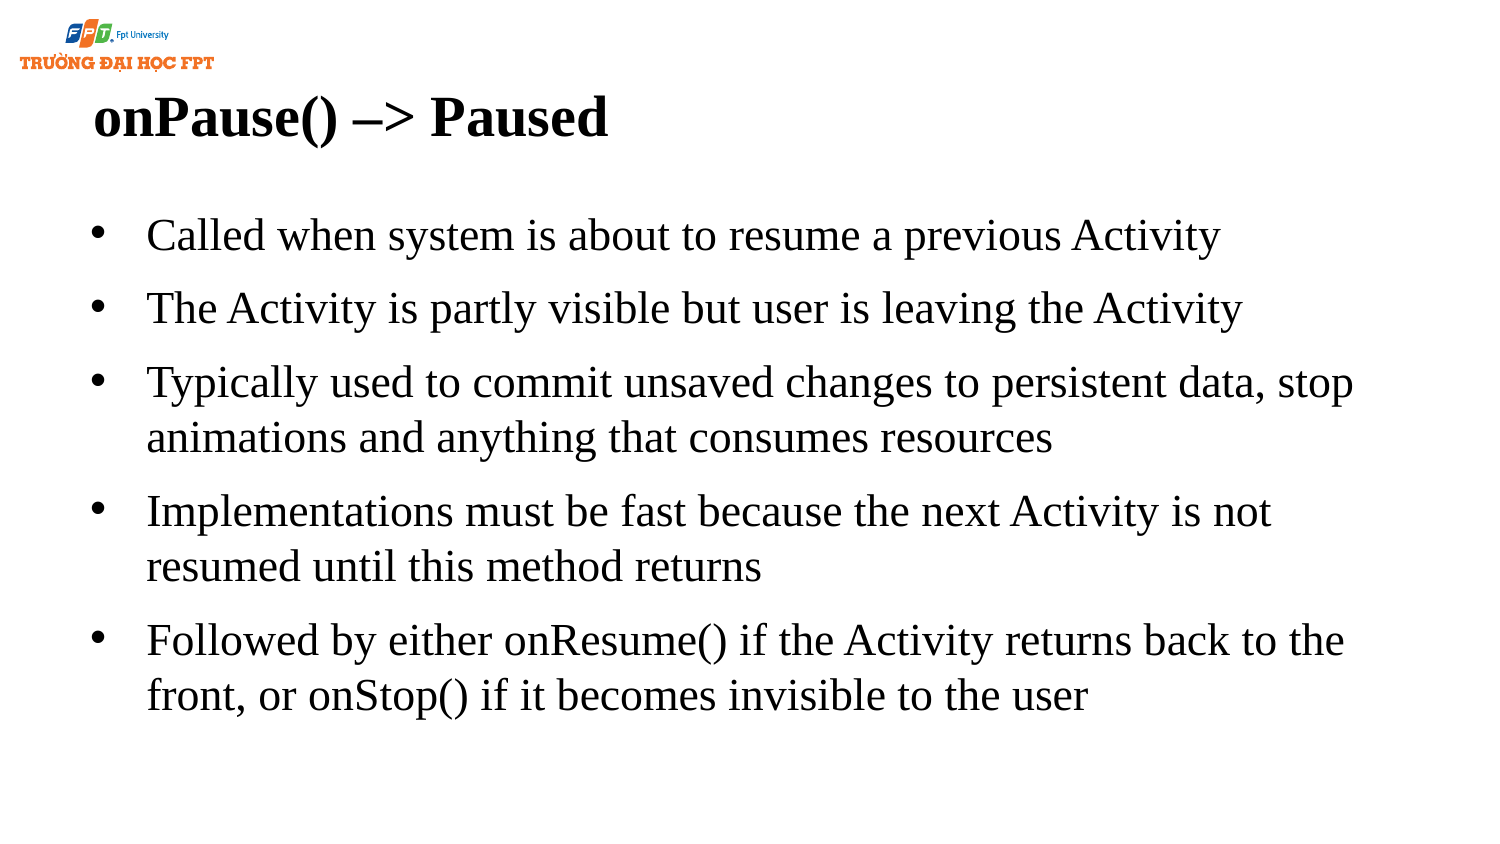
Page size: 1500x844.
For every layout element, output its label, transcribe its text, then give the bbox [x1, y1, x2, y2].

list Called when system is about to resume a previous Activity The Activity is partly visible but user is leaving the Activity Typically used to commit unsaved changes to persistent data, stop animations and anything that consumes resources Implementations must be fast because the next Activity is not resumed until this method returns Followed by either onResume() if the Activity returns back to the front, or onStop() if it becomes invisible to the user [75, 196, 1425, 754]
title onPause() –> Paused [78, 62, 1429, 164]
